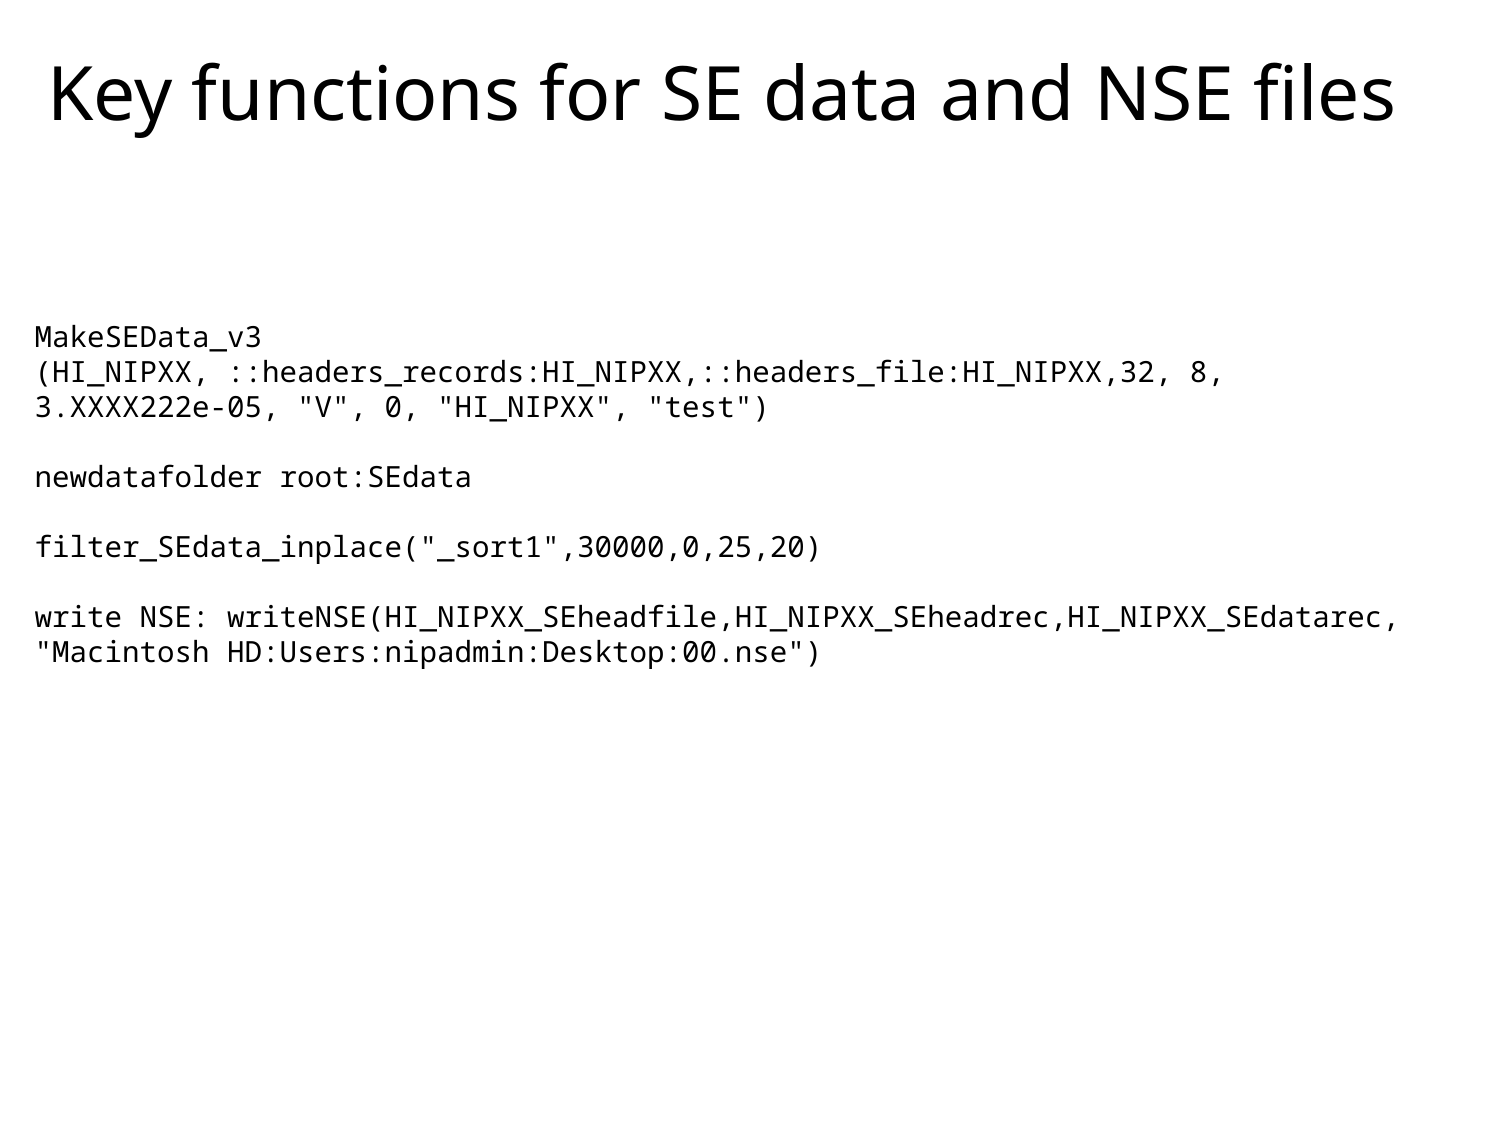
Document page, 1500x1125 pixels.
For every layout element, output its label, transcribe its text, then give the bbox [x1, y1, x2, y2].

text_box MakeSEData_v3 (HI_NIPXX, ::headers_records:HI_NIPXX,::headers_file:HI_NIPXX,32, 8, 3.XXXX222e-05, "V", 0, "HI_NIPXX", "test") newdatafolder root:SEdata filter_SEdata_inplace("_sort1",30000,0,25,20) write NSE: writeNSE(HI_NIPXX_SEheadfile,HI_NIPXX_SEheadrec,HI_NIPXX_SEdatarec, "Macintosh HD:Users:nipadmin:Desktop:00.nse") [19, 311, 1415, 711]
title Key functions for SE data and NSE files [32, 38, 1466, 154]
